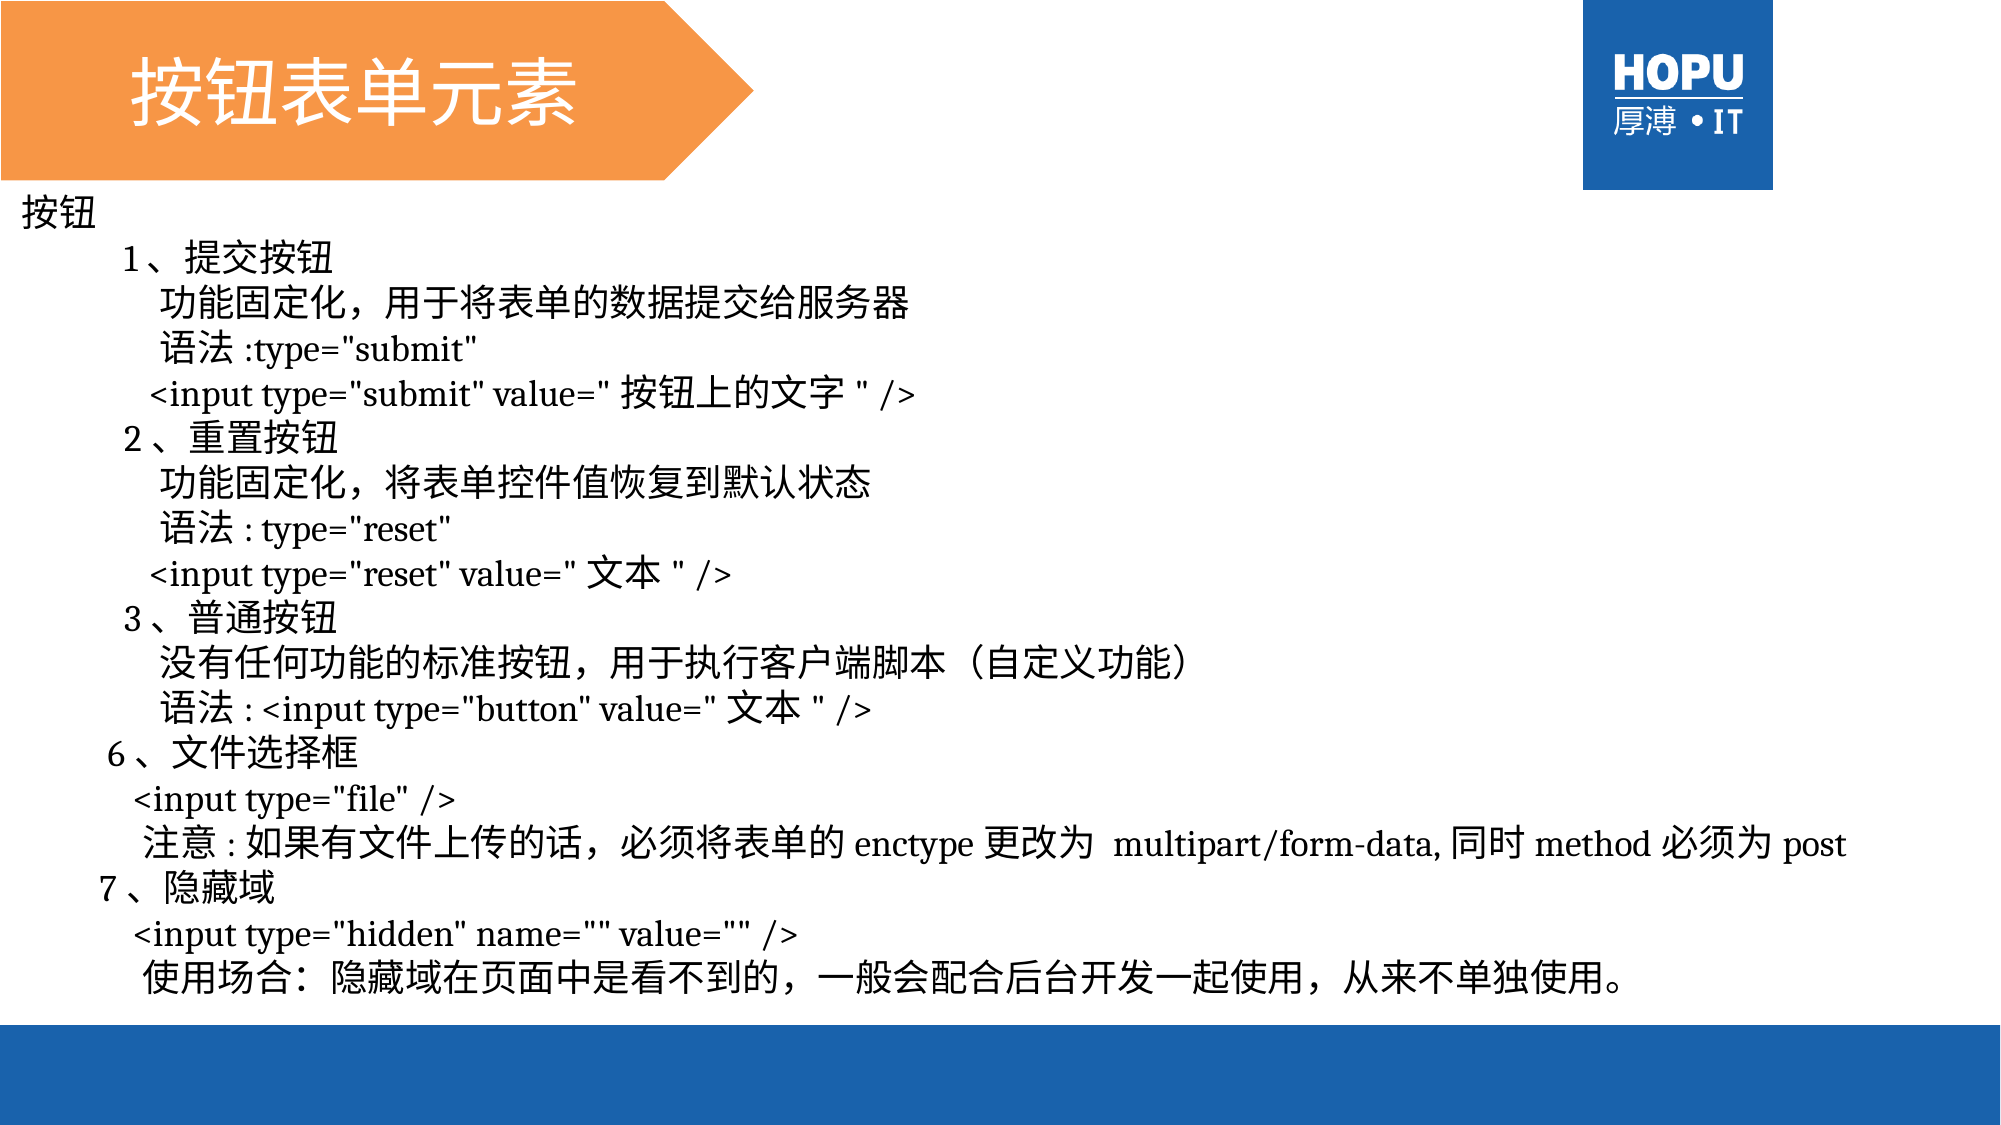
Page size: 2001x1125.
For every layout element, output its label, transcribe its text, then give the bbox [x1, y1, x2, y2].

picture [1583, 0, 1773, 181]
text_box 5、按钮 1、提交按钮 功能固定化，用于将表单的数据提交给服务器 语法:type="submit" <input type="submit" value="按钮上的文字" /> 2、重置按钮 功能固定化，将表单控件值恢复到默认状态 语法: type="reset" <input type="reset" value="文本" /> 3、普通按钮 没有任何功能的标准按钮，用于执行客户端脚本（自定义功能） 语法: <input type="button" value="文本" /> 6、文件选择框 <input type="file" /> 注意:如果有文件上传的话，必须将表单的enctype更改为 multipart/form-data,同时method必须为post 7、隐藏域 <input type="hidden" name="" value="" /> 使用场合：隐藏域在页面中是看不到的，一般会配合后台开发一起使用，从来不单独使用。 [0, 181, 1862, 1007]
text_box 按钮表单元素 [0, 0, 757, 181]
